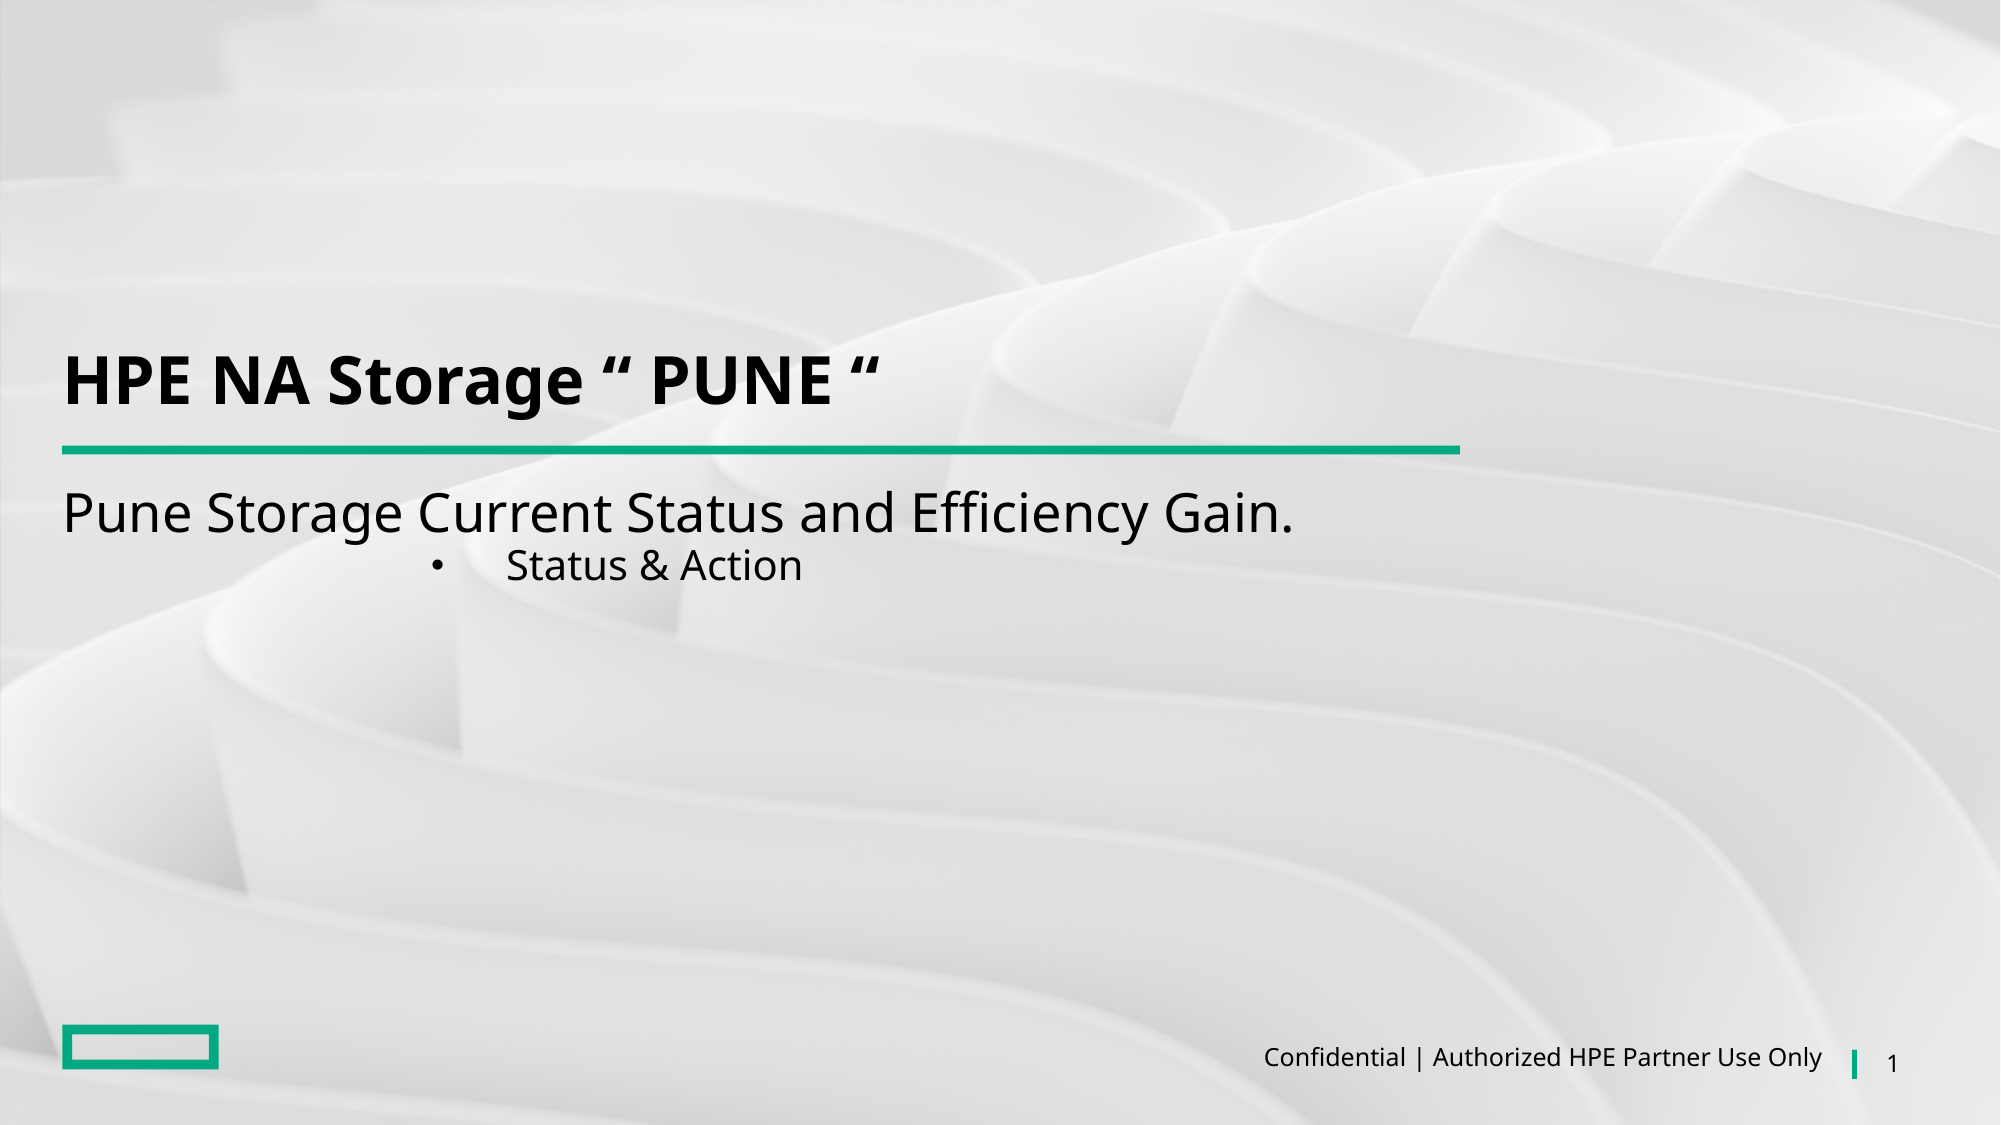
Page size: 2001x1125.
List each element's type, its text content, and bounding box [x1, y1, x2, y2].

text_box Confidential | Authorized HPE Partner Use Only [610, 1033, 1838, 1078]
list Pune Storage Current Status and Efficiency Gain. Status & Action [43, 466, 1450, 924]
slide_number 1 [1837, 1033, 1950, 1094]
title HPE NA Storage “ PUNE “ [43, 108, 1450, 438]
picture [0, 0, 2001, 1125]
